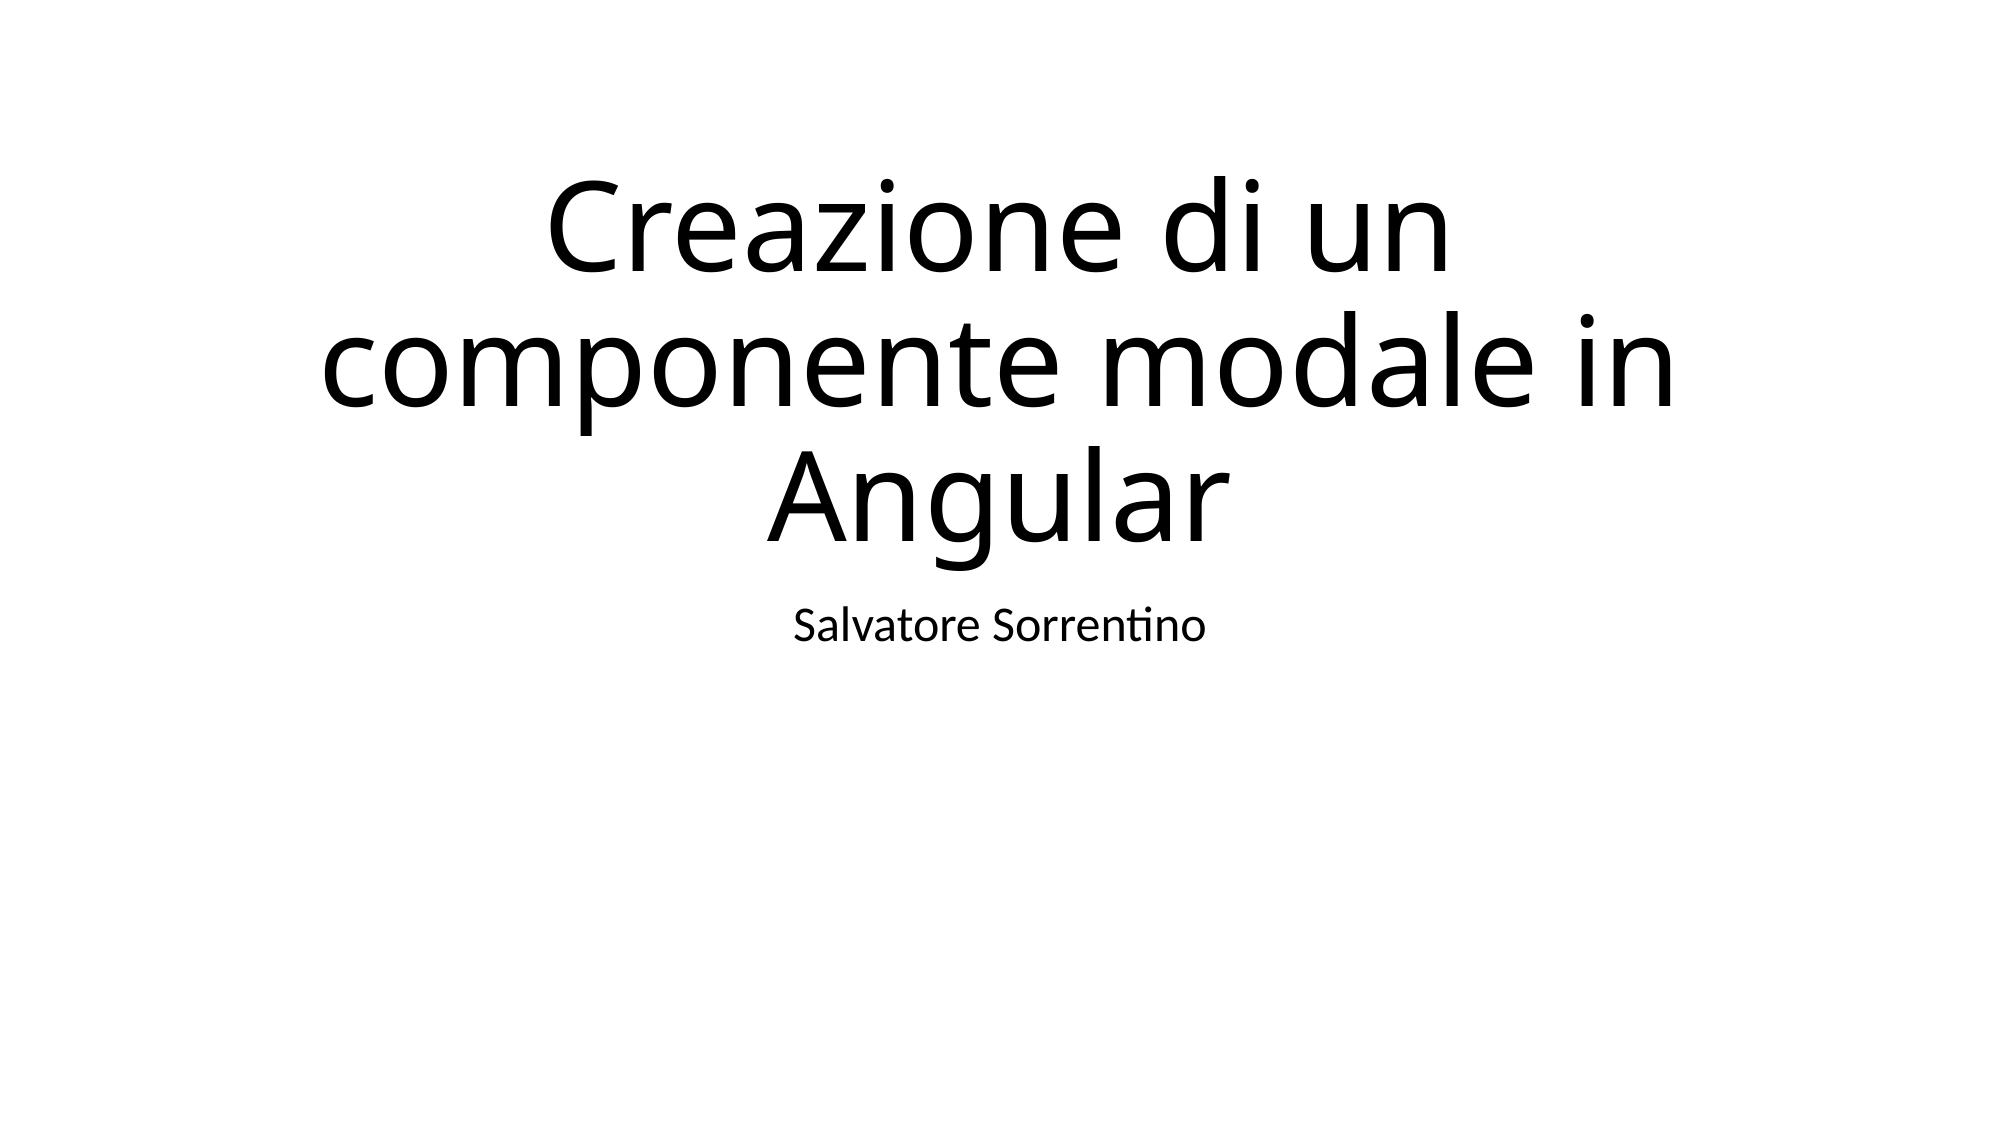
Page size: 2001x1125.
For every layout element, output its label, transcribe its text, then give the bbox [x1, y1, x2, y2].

title Creazione di un componente modale in Angular [249, 184, 1750, 576]
subtitle Salvatore Sorrentino [249, 590, 1750, 863]
